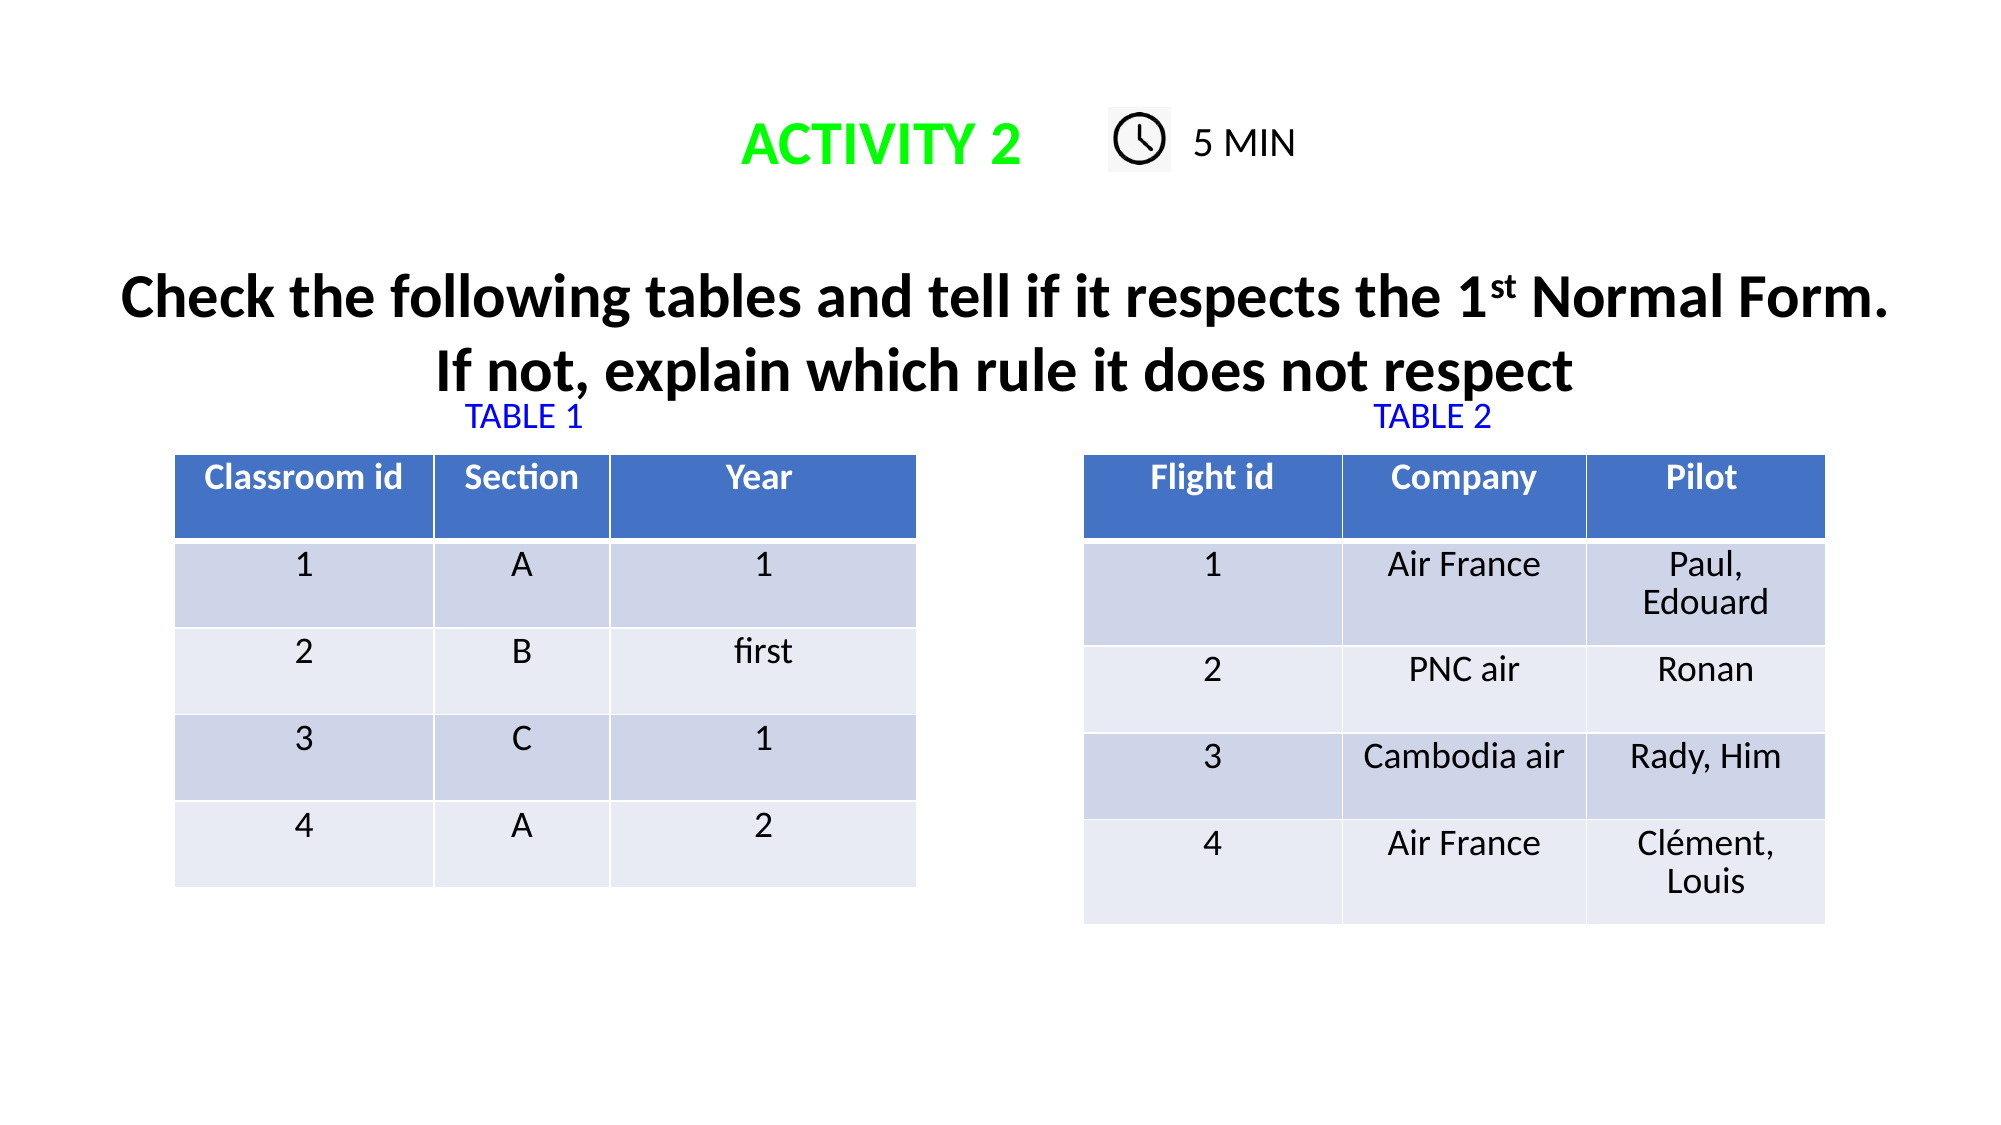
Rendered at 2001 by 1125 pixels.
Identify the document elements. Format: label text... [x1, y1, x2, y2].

table_cell C [435, 715, 609, 800]
table_cell 4 [175, 802, 433, 887]
table_cell Cambodia air [1343, 734, 1586, 819]
table_cell 1 [611, 544, 916, 627]
text_box TABLE 1 [449, 383, 673, 444]
table_cell 1 [175, 544, 433, 627]
table_cell B [435, 629, 609, 714]
table_cell Rady, Him [1587, 734, 1825, 819]
table_cell first [611, 629, 916, 714]
table_header Classroom id [175, 455, 433, 538]
table_cell Air France [1343, 820, 1586, 924]
text_box 5 MIN [1171, 107, 1323, 172]
table_header Section [435, 455, 609, 538]
table_cell Clément, Louis [1587, 820, 1825, 924]
table_cell PNC air [1343, 647, 1586, 732]
table_header Year [611, 455, 916, 538]
table_cell A [435, 802, 609, 887]
table_header Pilot [1587, 455, 1825, 538]
table_cell 2 [611, 802, 916, 887]
picture [1108, 107, 1171, 172]
table_cell A [435, 544, 609, 627]
table_header Flight id [1084, 455, 1342, 538]
table_cell 3 [1084, 734, 1342, 819]
table_cell Paul, Edouard [1587, 544, 1825, 645]
table_cell 2 [1084, 647, 1342, 732]
table_cell Ronan [1587, 647, 1825, 732]
table_header Company [1343, 455, 1586, 538]
text_box Check the following tables and tell if it respects the 1st Normal Form. If not, explain which rule it does not respect [95, 247, 1917, 452]
table_cell 2 [175, 629, 433, 714]
table_cell 3 [175, 715, 433, 800]
table_cell Air France [1343, 544, 1586, 645]
table_cell 4 [1084, 820, 1342, 924]
text_box ACTIVITY 2 [724, 94, 1040, 185]
table_cell 1 [611, 715, 916, 800]
table_cell 1 [1084, 544, 1342, 645]
text_box TABLE 2 [1358, 383, 1582, 444]
